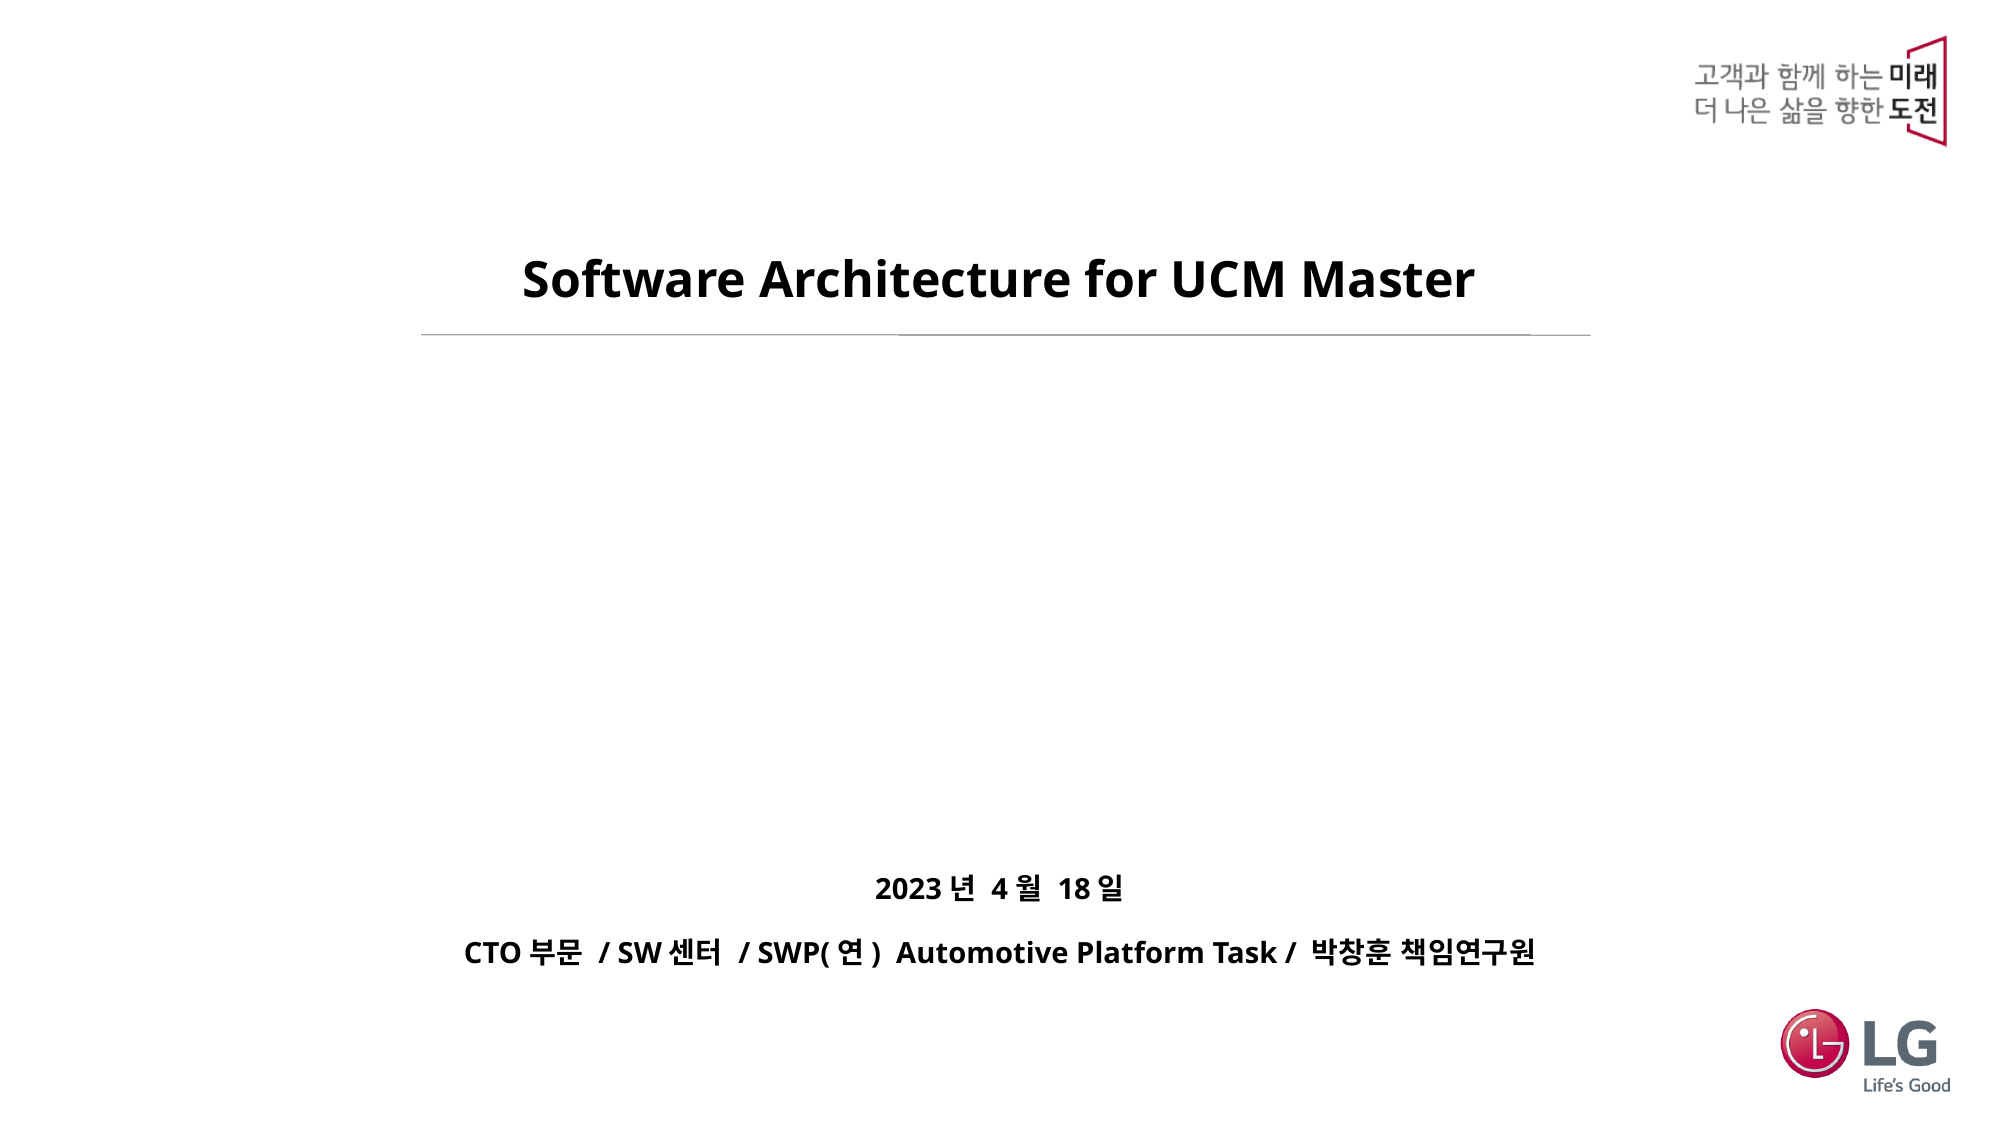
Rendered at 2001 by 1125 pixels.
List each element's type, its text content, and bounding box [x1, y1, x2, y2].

text_box CTO부문 / SW센터 / SWP(연) Automotive Platform Task / 박창훈 책임연구원 [426, 934, 1574, 970]
text_box 2023년 4월 18일 [837, 870, 1163, 906]
picture [1779, 1008, 1952, 1093]
picture [1689, 35, 1957, 148]
text_box Software Architecture for UCM Master [522, 247, 1478, 308]
